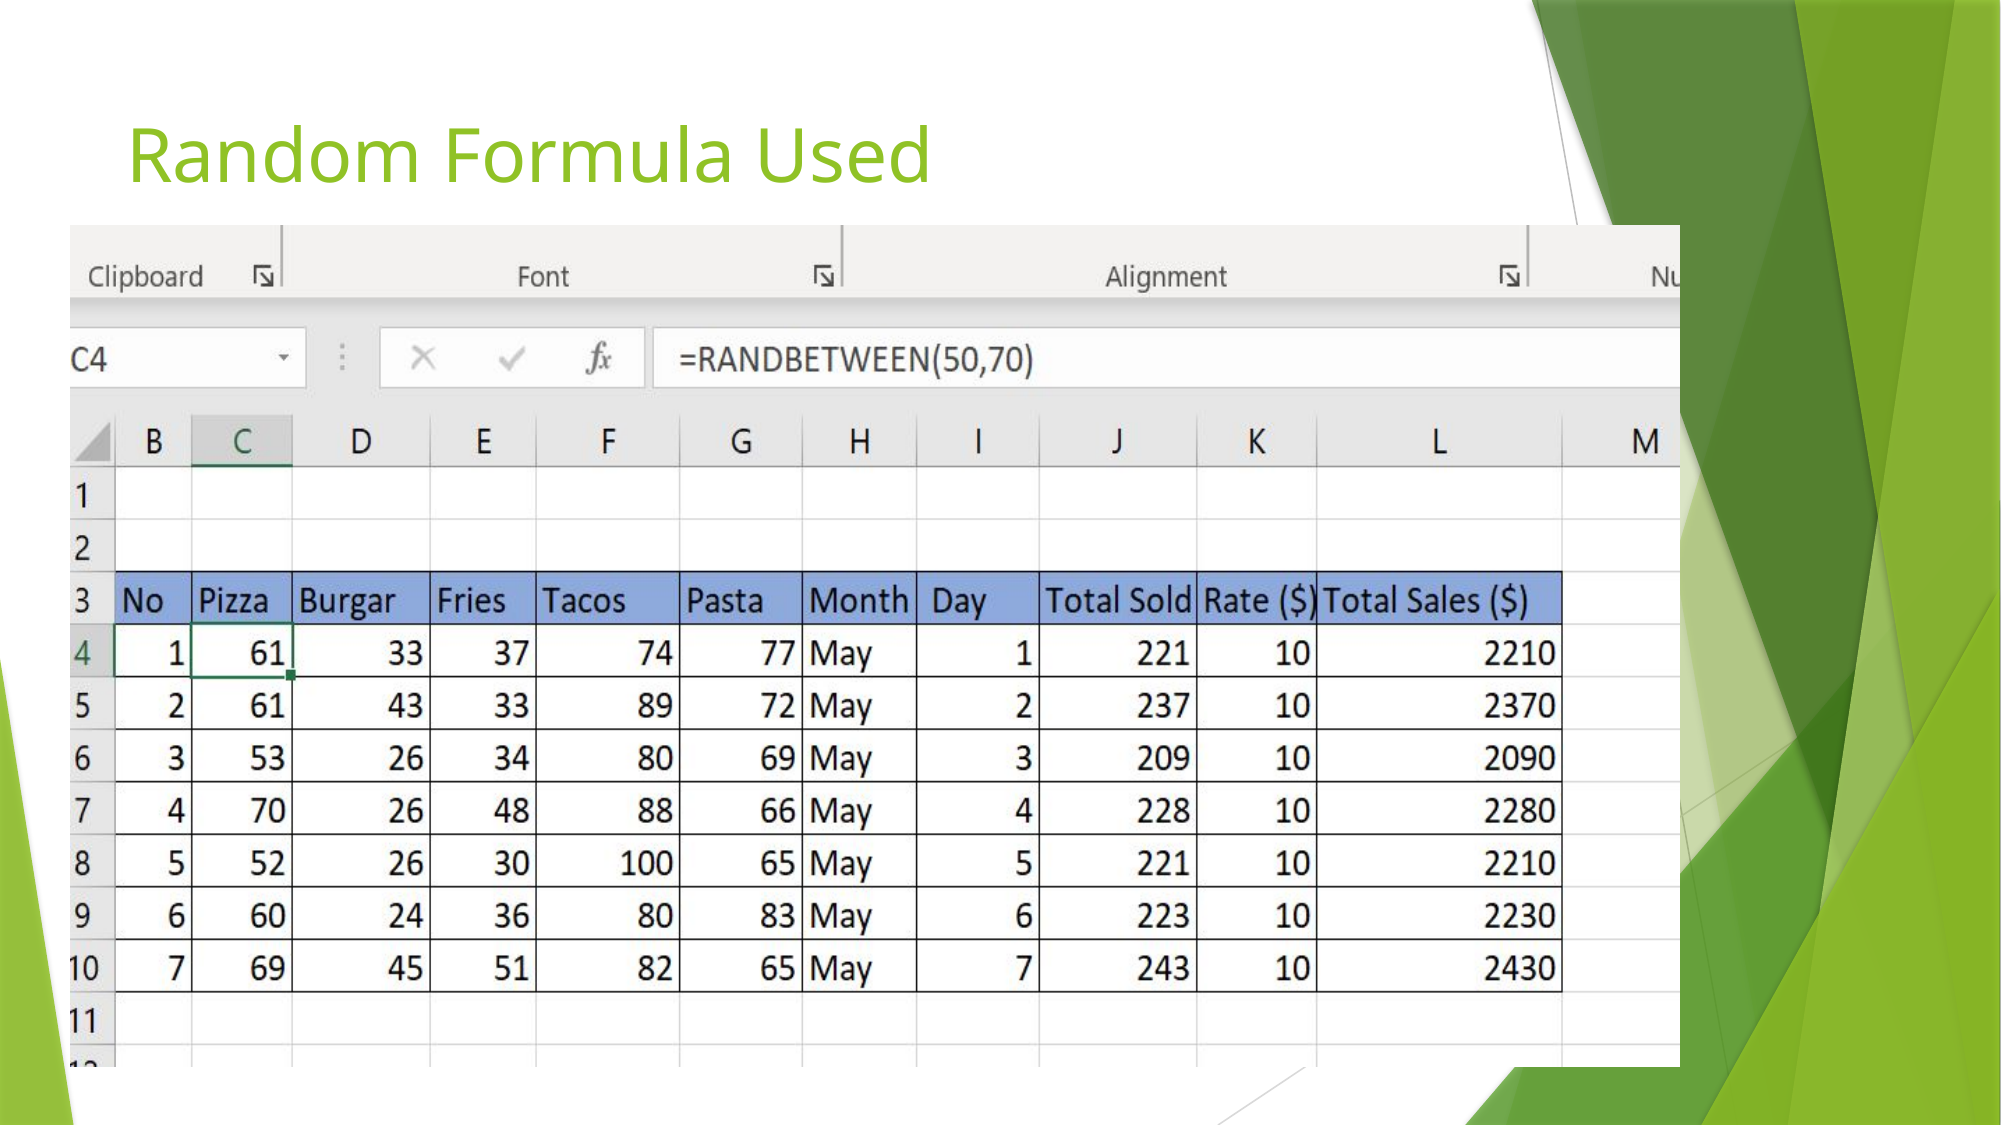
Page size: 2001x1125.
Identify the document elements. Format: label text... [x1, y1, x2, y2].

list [70, 224, 1680, 1067]
title Random Formula Used [111, 99, 1522, 224]
